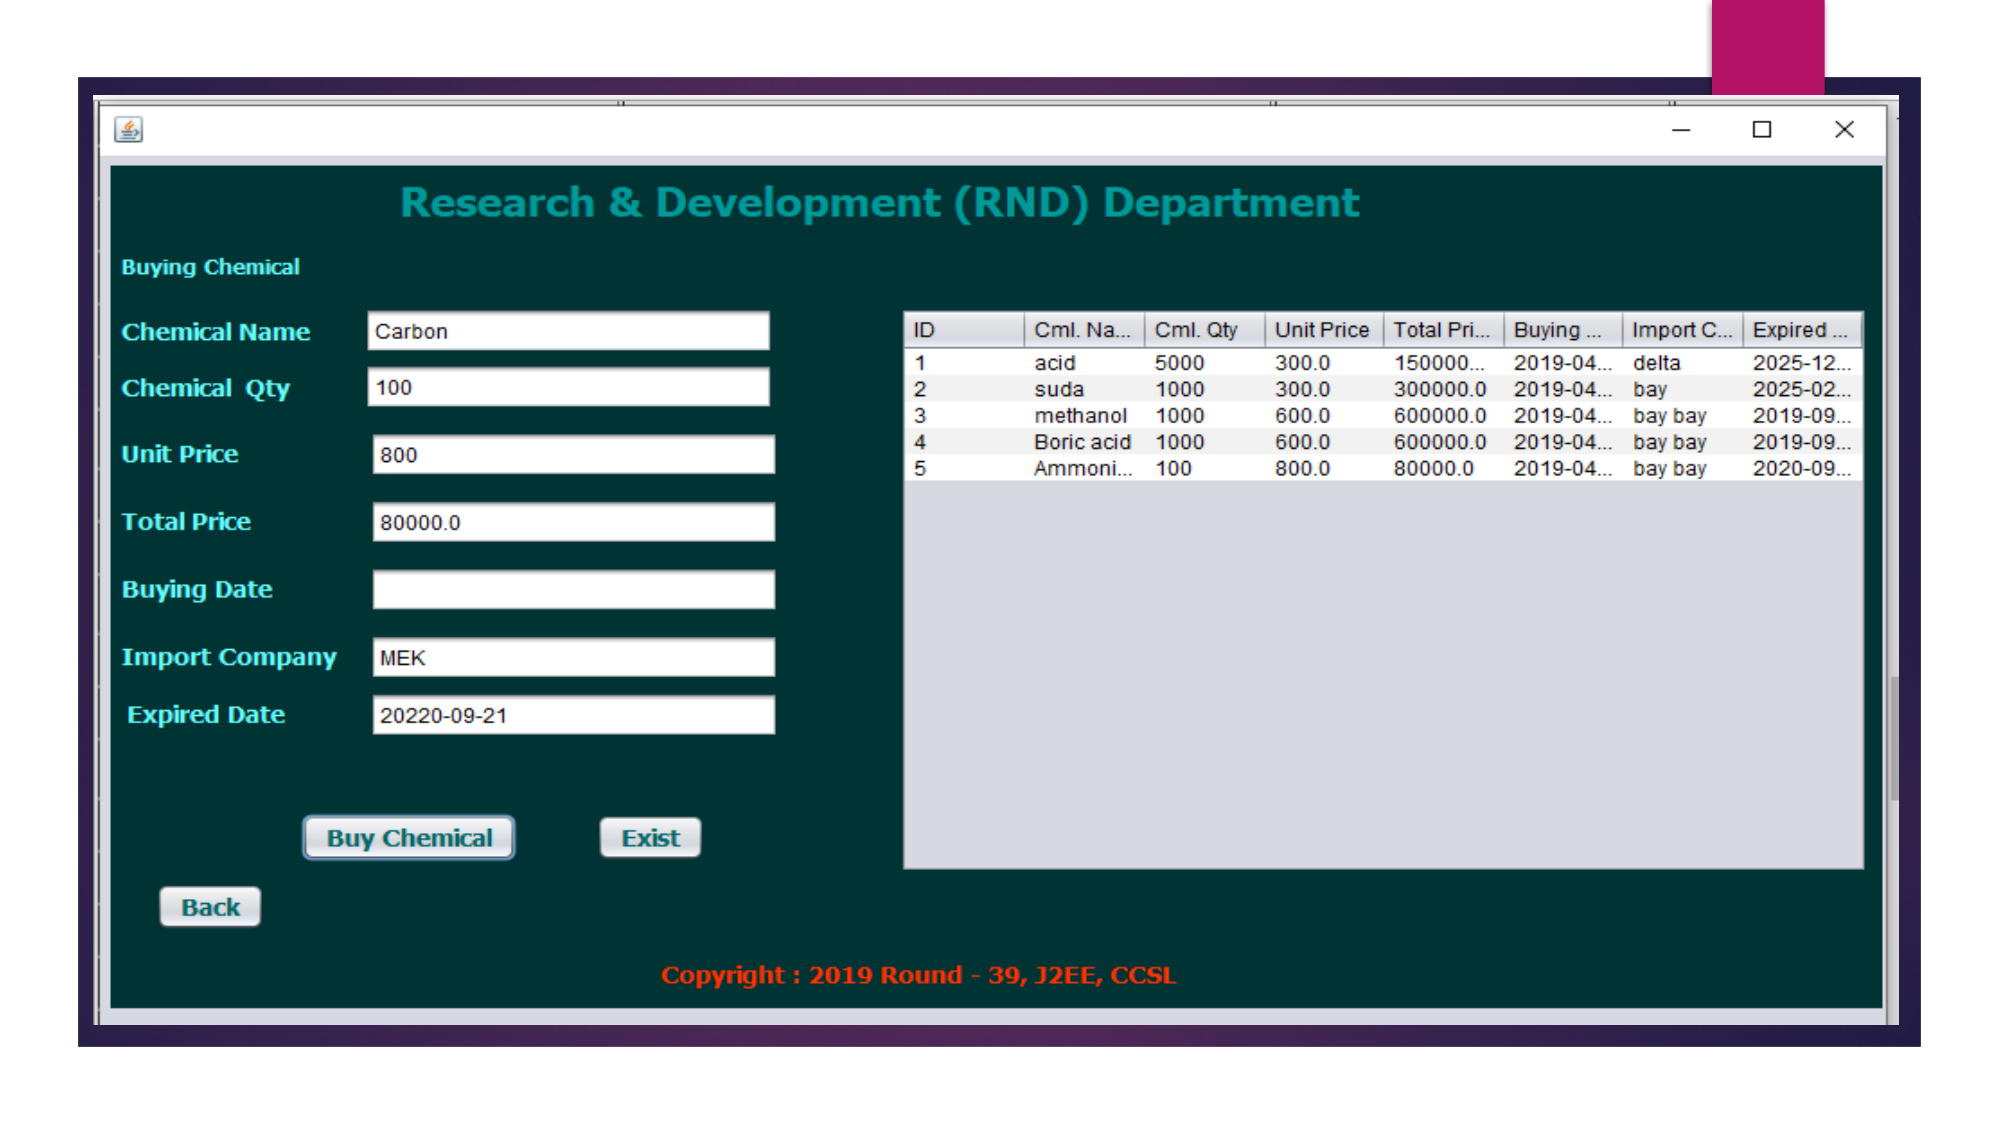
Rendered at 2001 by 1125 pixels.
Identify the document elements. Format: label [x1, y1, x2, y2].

picture [92, 95, 1899, 1025]
